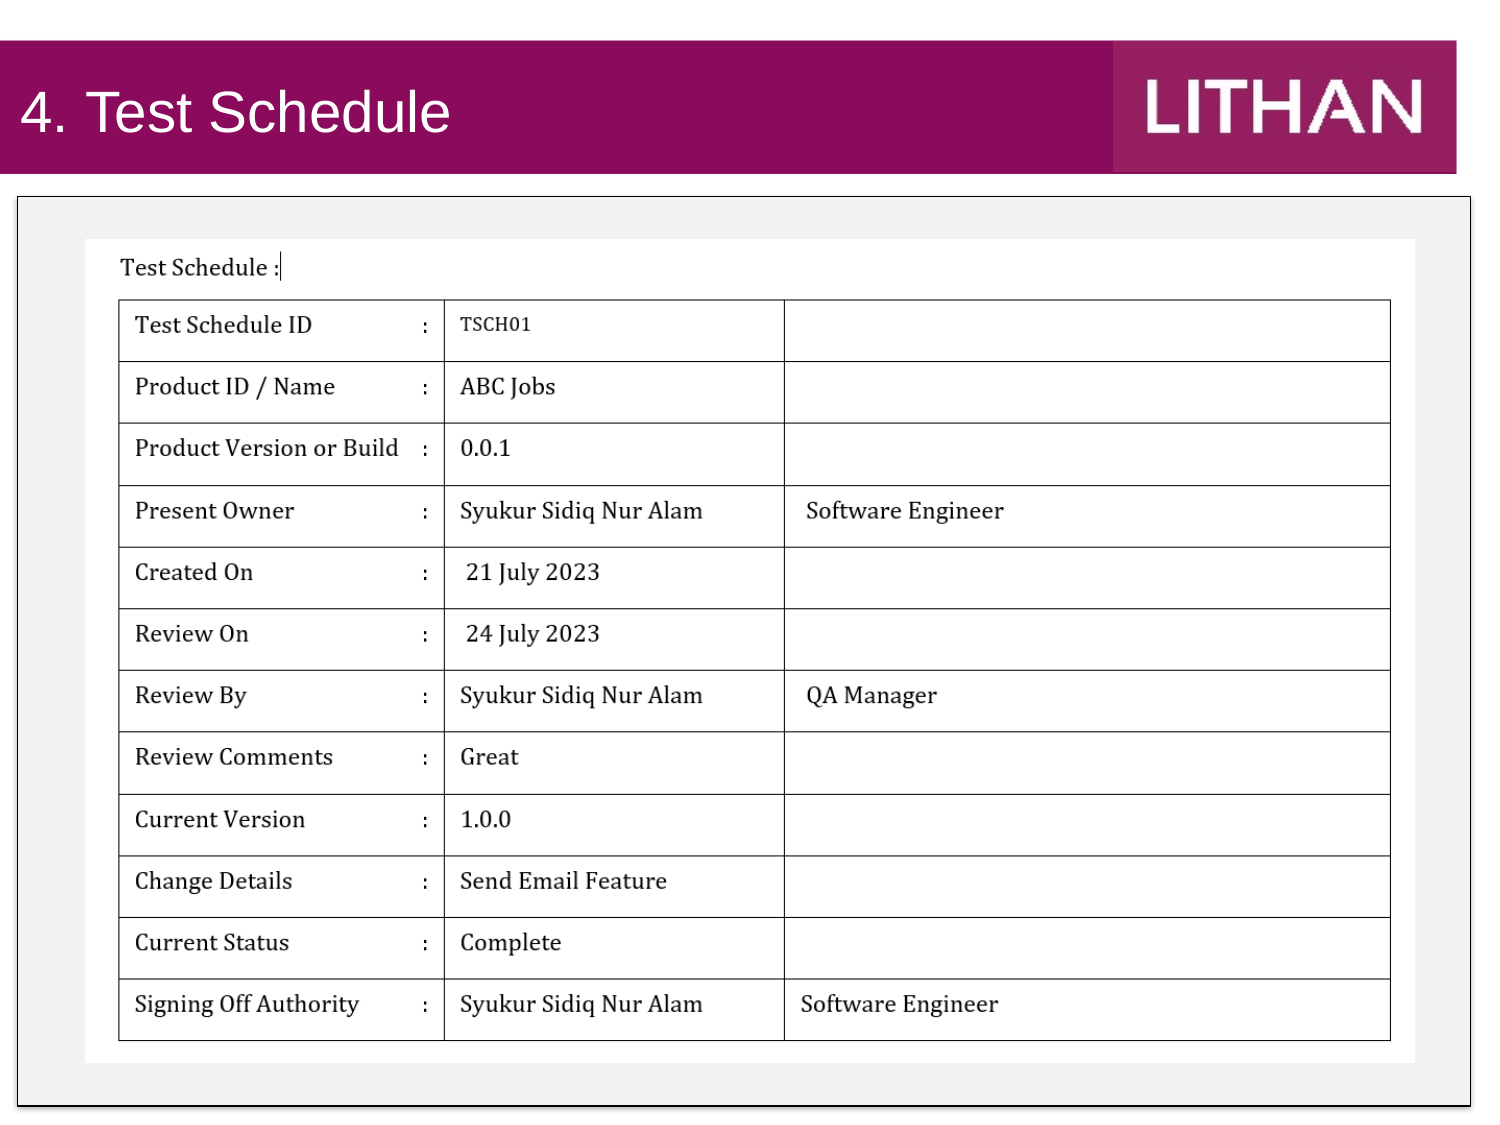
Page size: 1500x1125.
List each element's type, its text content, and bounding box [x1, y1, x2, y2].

picture [0, 37, 1460, 178]
text_box [17, 196, 1471, 1107]
text_box 4. Test Schedule [5, 66, 1104, 152]
picture [85, 239, 1415, 1064]
